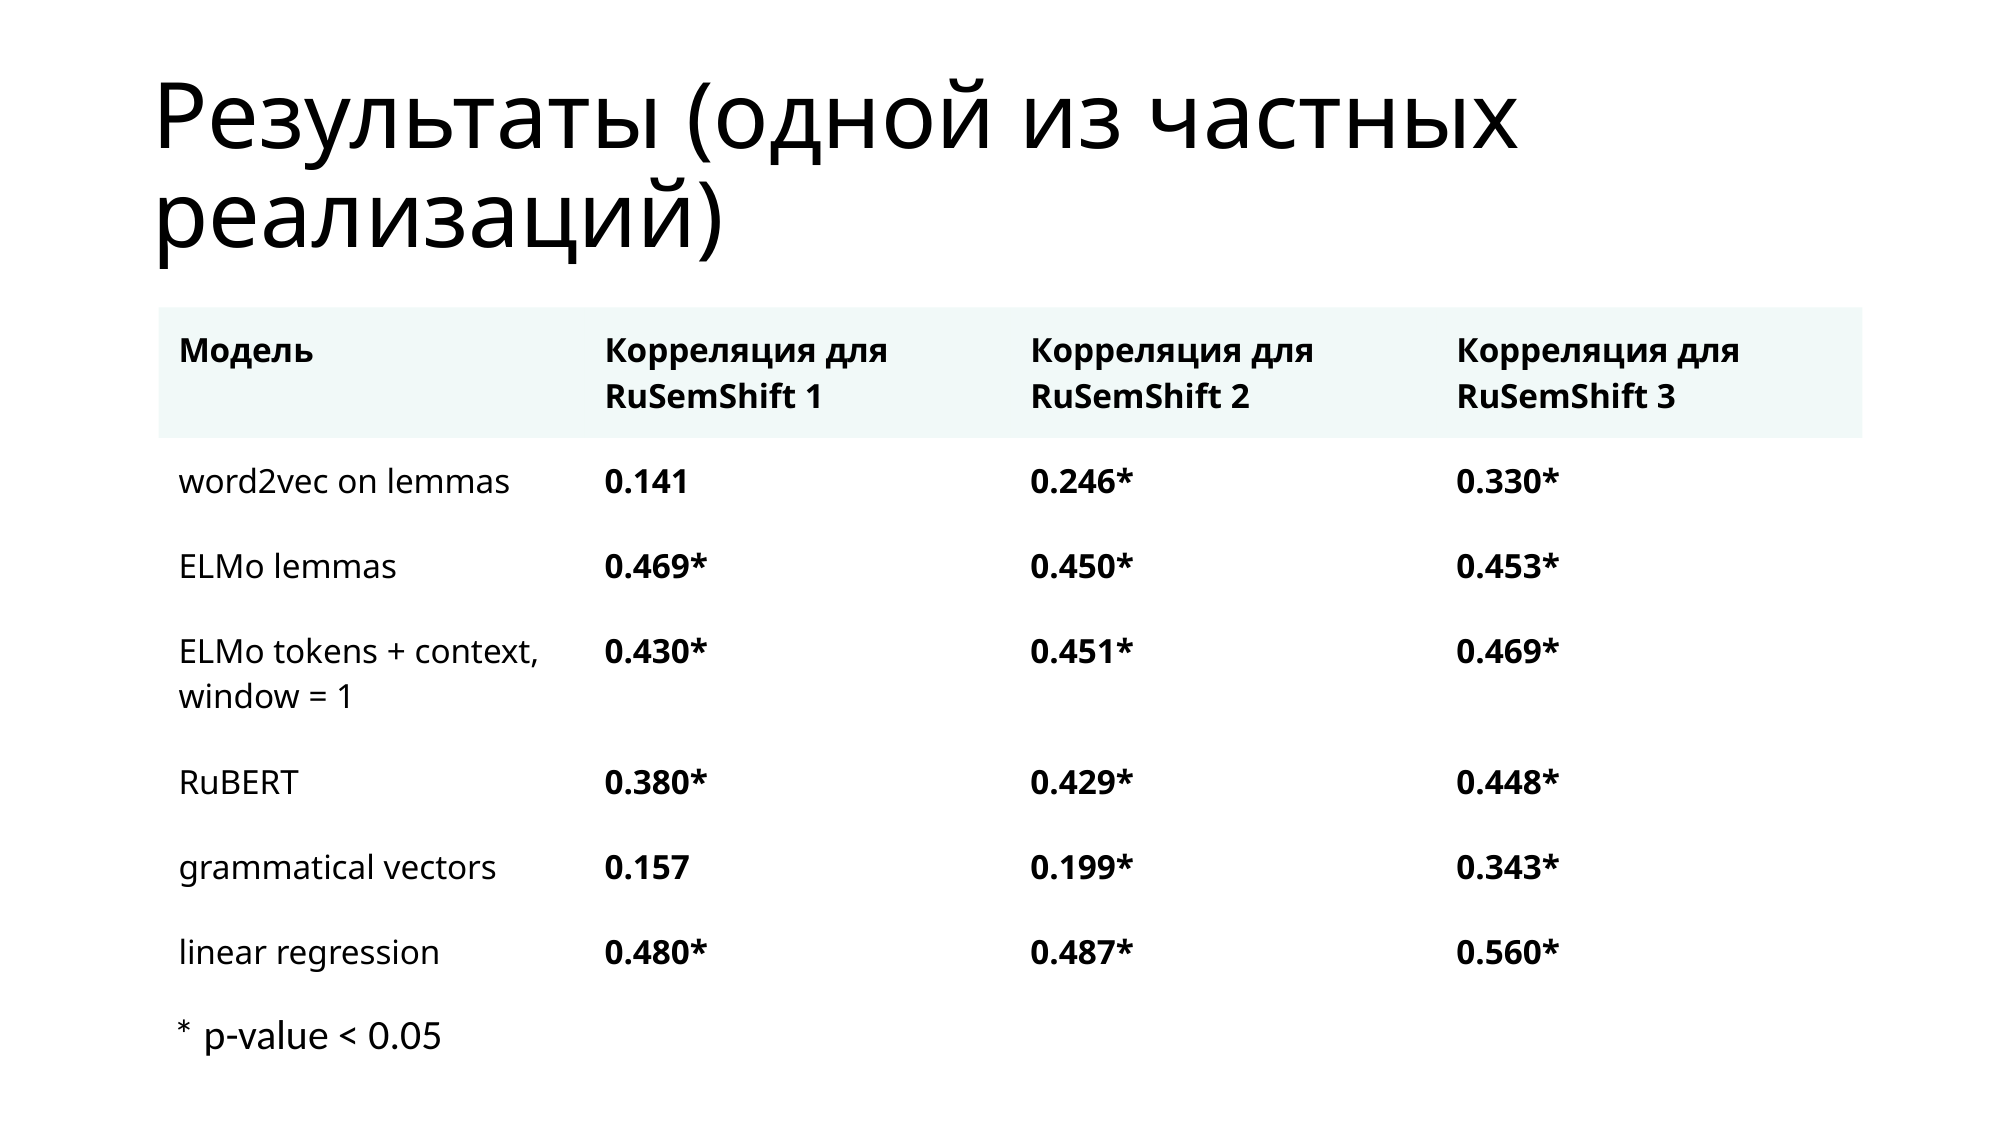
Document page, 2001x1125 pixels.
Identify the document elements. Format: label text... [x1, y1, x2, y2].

table_cell 0.469* [1436, 608, 1862, 739]
title Результаты (одной из частных реализаций) [137, 59, 1863, 278]
table_cell grammatical vectors [159, 824, 585, 909]
table_cell ELMo tokens + context, window = 1 [159, 608, 585, 739]
table_cell 0.430* [585, 608, 1010, 739]
table_cell 0.487* [1010, 909, 1436, 994]
table_cell RuBERT [159, 739, 585, 824]
table_cell 0.448* [1436, 739, 1862, 824]
table_cell 0.560* [1436, 909, 1862, 994]
table_cell 0.469* [585, 523, 1010, 608]
table_cell 0.343* [1436, 824, 1862, 909]
table_cell 0.453* [1436, 523, 1862, 608]
table_cell linear regression [159, 909, 585, 994]
table_cell 0.480* [585, 909, 1010, 994]
table_header Корреляция для RuSemShift 2 [1010, 307, 1436, 438]
table_header Корреляция для RuSemShift 3 [1436, 307, 1862, 438]
table_cell 0.380* [585, 739, 1010, 824]
table_header Модель [159, 307, 585, 438]
table_cell 0.451* [1010, 608, 1436, 739]
table_cell 0.199* [1010, 824, 1436, 909]
table_cell ELMo lemmas [159, 523, 585, 608]
table_cell 0.141 [585, 438, 1010, 523]
text_box * p-value < 0.05 [158, 1000, 1842, 1066]
table_cell 0.246* [1010, 438, 1436, 523]
table_cell 0.157 [585, 824, 1010, 909]
table_header Корреляция для RuSemShift 1 [585, 307, 1010, 438]
table_cell 0.429* [1010, 739, 1436, 824]
table_cell 0.330* [1436, 438, 1862, 523]
table_cell word2vec on lemmas [159, 438, 585, 523]
table_cell 0.450* [1010, 523, 1436, 608]
